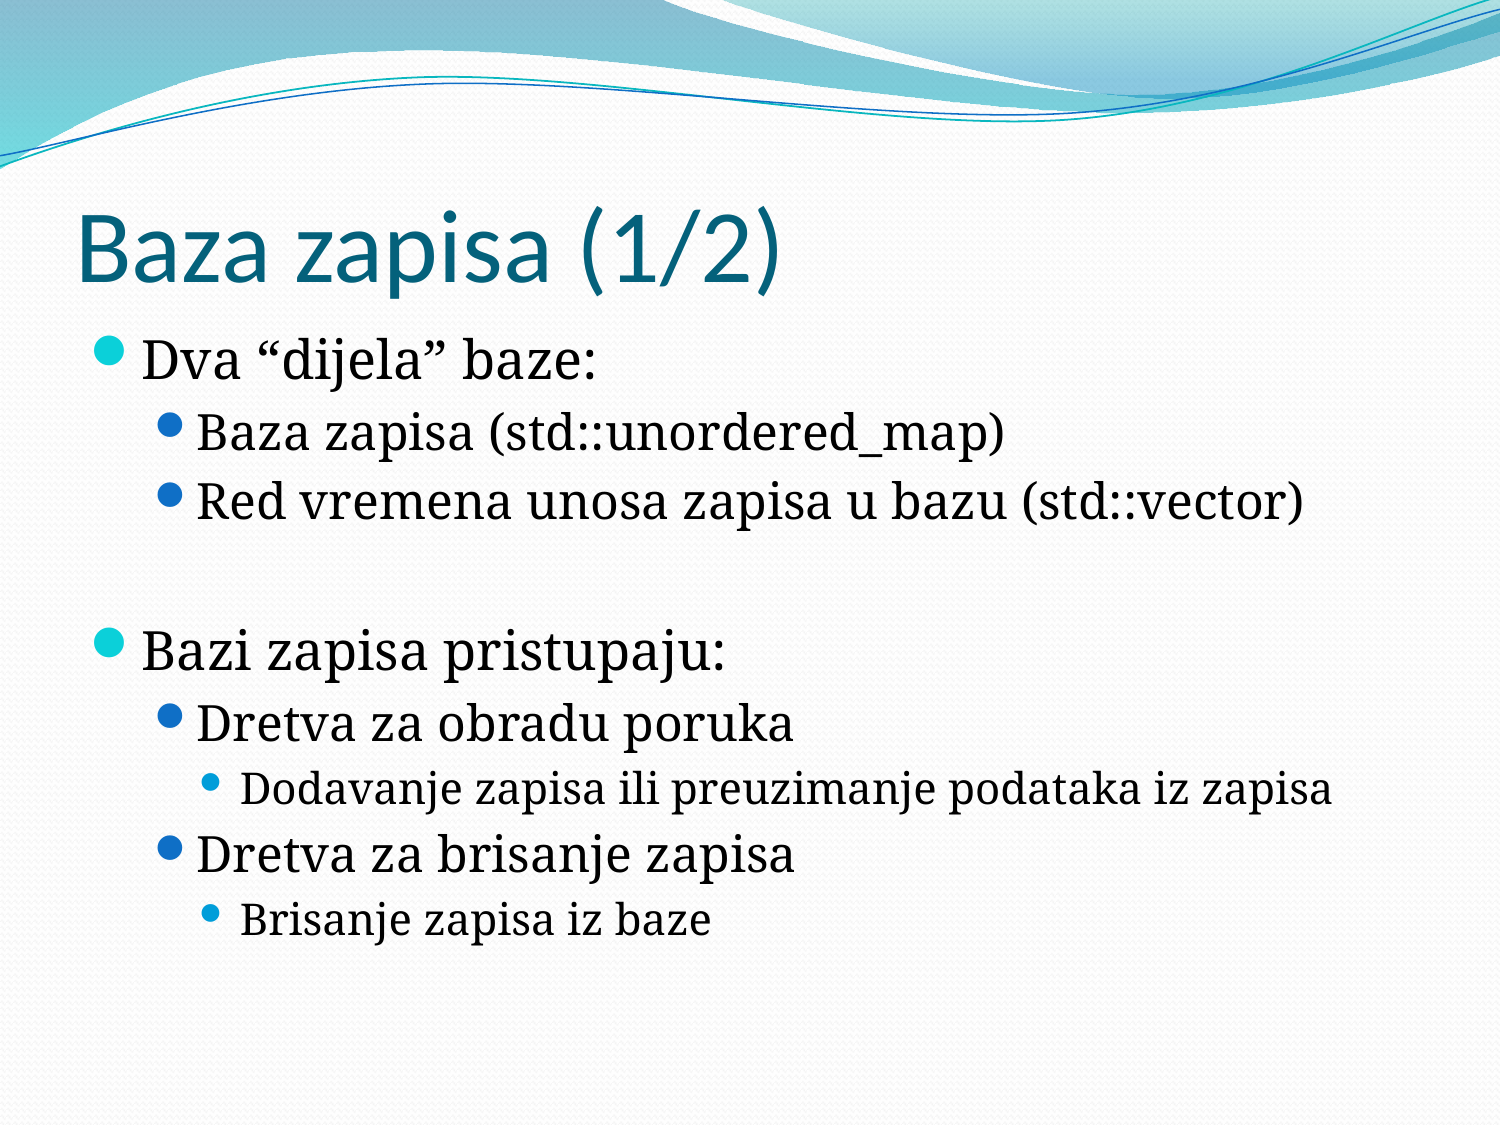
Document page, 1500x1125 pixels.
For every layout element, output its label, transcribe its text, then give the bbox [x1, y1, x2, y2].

title Baza zapisa (1/2) [75, 115, 1425, 303]
list Dva “dijela” baze: Baza zapisa (std::unordered_map) Red vremena unosa zapisa u bazu (std::vector) Bazi zapisa pristupaju: Dretva za obradu poruka Dodavanje zapisa ili preuzimanje podataka iz zapisa Dretva za brisanje zapisa Brisanje zapisa iz baze [75, 317, 1425, 1038]
